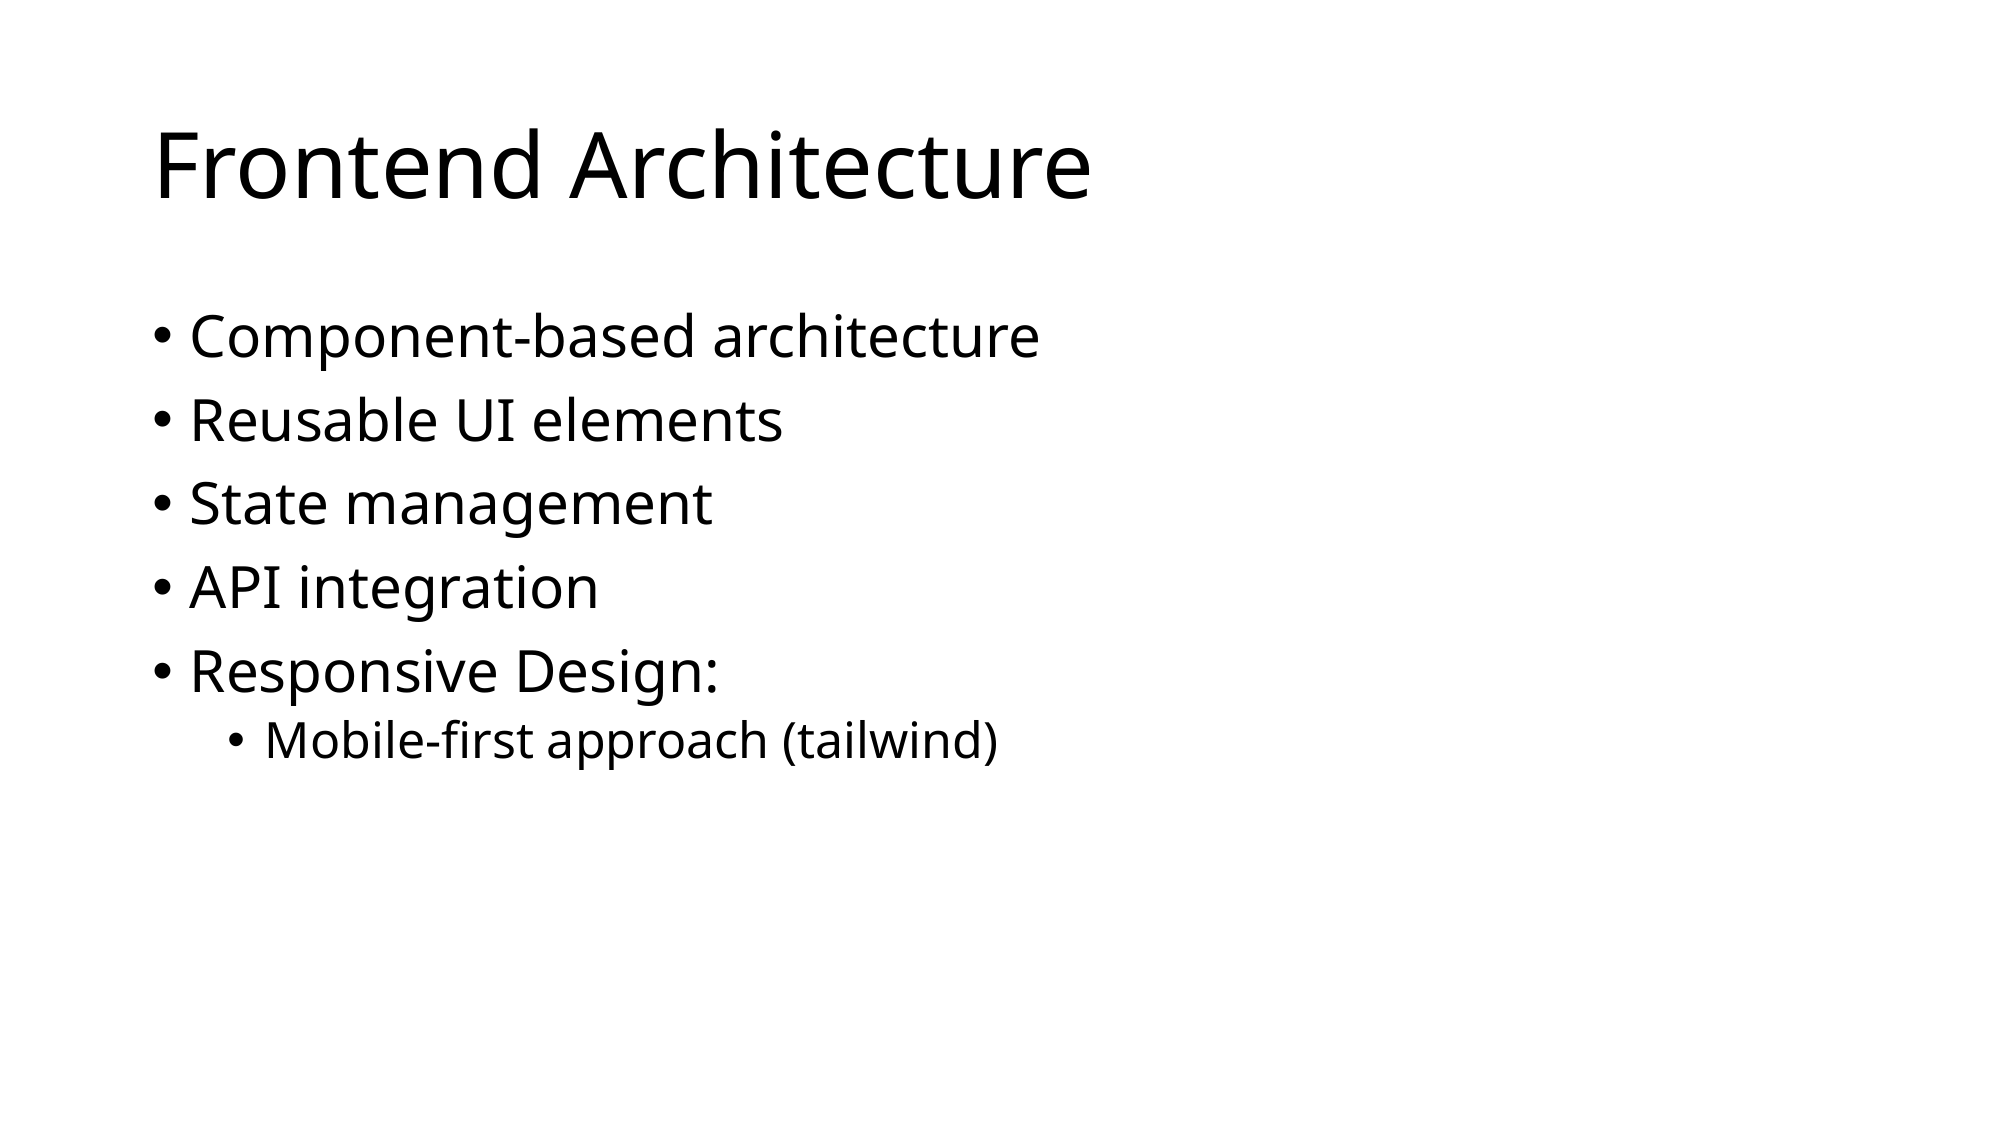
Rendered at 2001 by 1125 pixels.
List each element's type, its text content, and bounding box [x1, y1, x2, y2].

list Component-based architecture Reusable UI elements State management API integration Responsive Design: Mobile-first approach (tailwind) [137, 299, 1863, 1014]
title Frontend Architecture [137, 59, 1863, 278]
